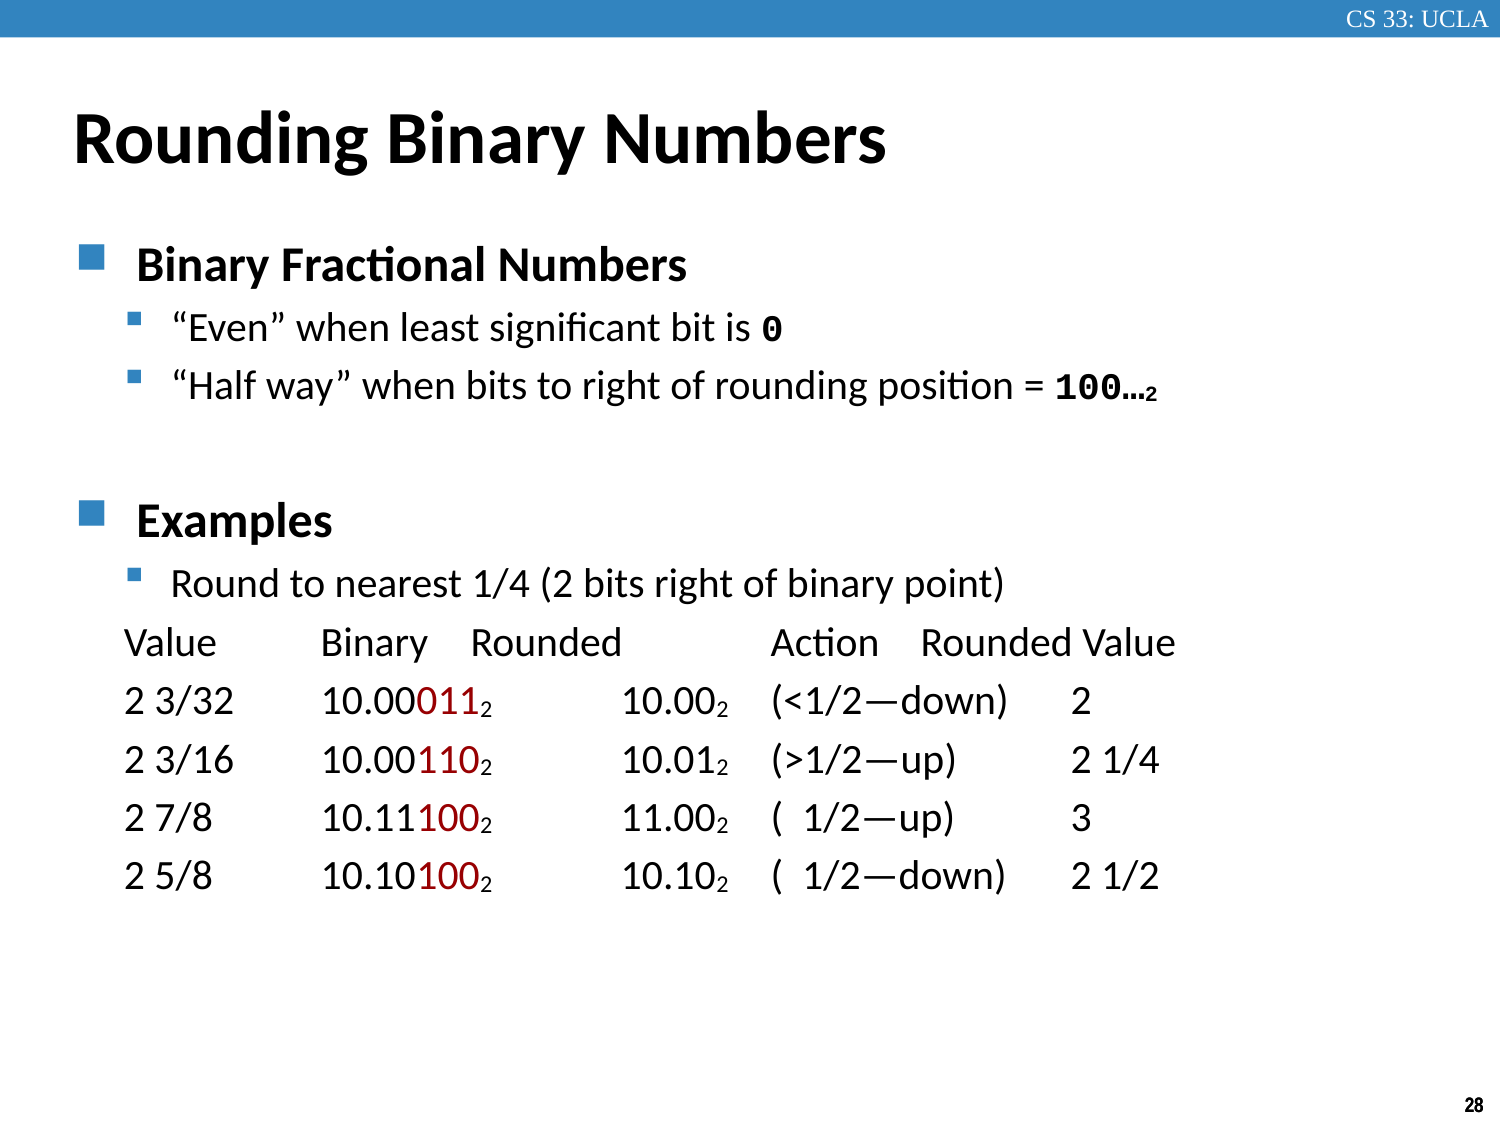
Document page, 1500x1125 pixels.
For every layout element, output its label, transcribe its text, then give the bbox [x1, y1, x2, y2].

list Binary Fractional Numbers “Even” when least significant bit is 0 “Half way” when bits to right of rounding position = 100…2 Examples Round to nearest 1/4 (2 bits right of binary point) Value Binary Rounded Action Rounded Value 2 3/32 10.000112 10.002 (<1/2—down) 2 2 3/16 10.001102 10.012 (>1/2—up) 2 1/4 2 7/8 10.111002 11.002 ( 1/2—up) 3 2 5/8 10.101002 10.102 ( 1/2—down) 2 1/2 [64, 223, 1361, 1040]
title Rounding Binary Numbers [58, 71, 1305, 197]
